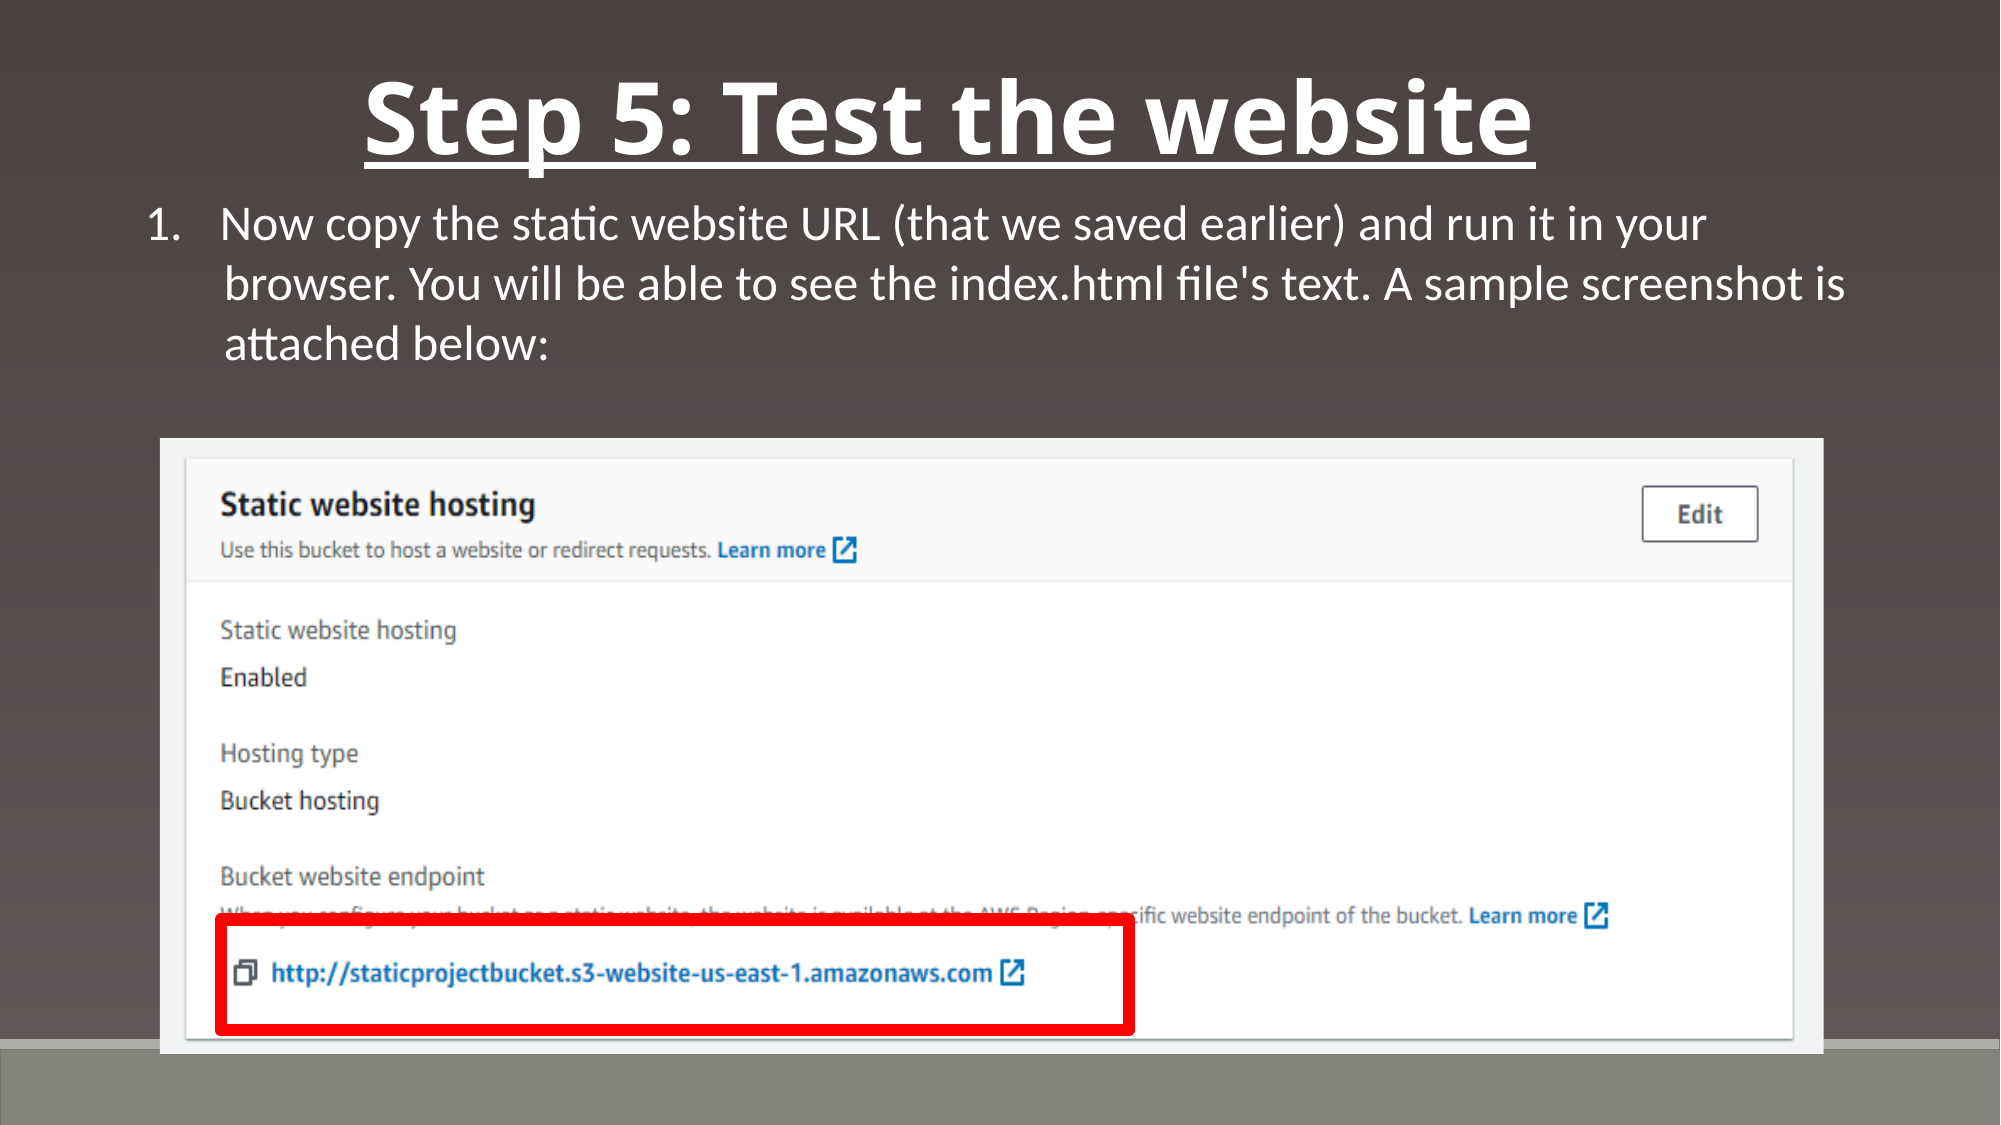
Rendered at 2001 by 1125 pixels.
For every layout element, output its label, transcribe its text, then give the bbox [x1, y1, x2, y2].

text_box Now copy the static website URL (that we saved earlier) and run it in your browser. You will be able to see the index.html file's text. A sample screenshot is attached below: [130, 182, 1892, 378]
text_box Step 5: Test the website [348, 46, 1552, 182]
picture [159, 437, 1825, 1055]
